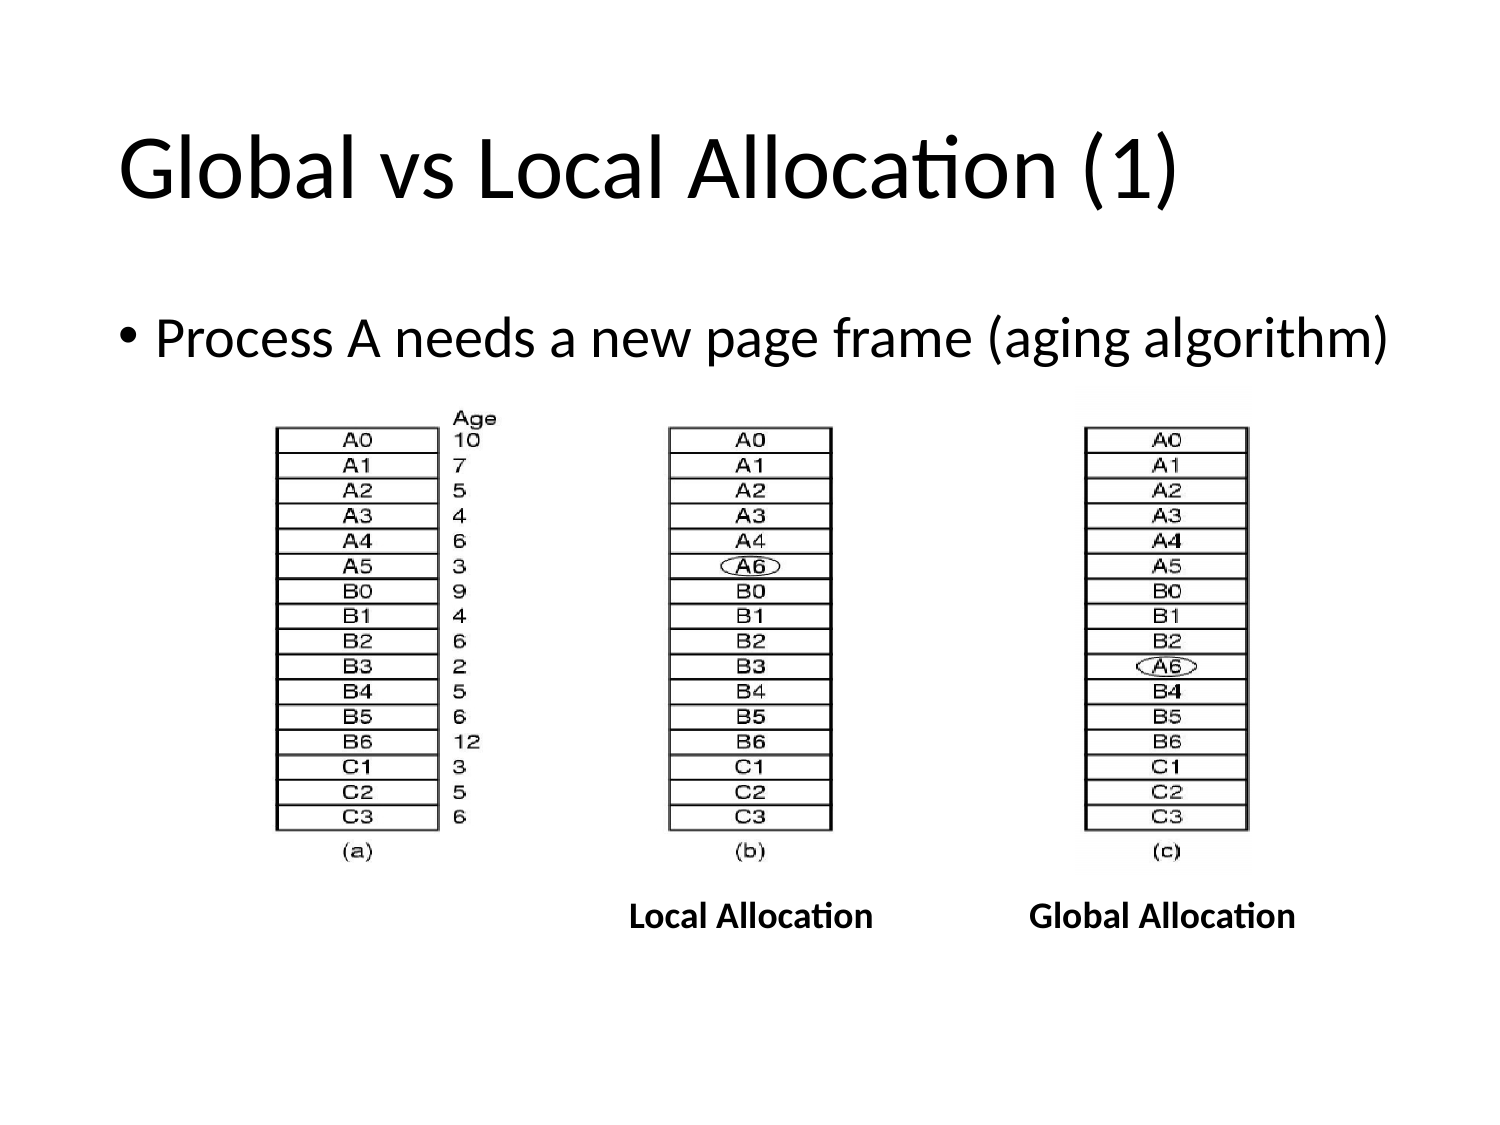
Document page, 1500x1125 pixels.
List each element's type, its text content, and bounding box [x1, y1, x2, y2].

list Process A needs a new page frame (aging algorithm) [103, 299, 1415, 1014]
picture [271, 386, 835, 877]
text_box Local Allocation [614, 883, 892, 944]
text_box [1013, 386, 1314, 945]
title Global vs Local Allocation (1) [103, 59, 1397, 278]
